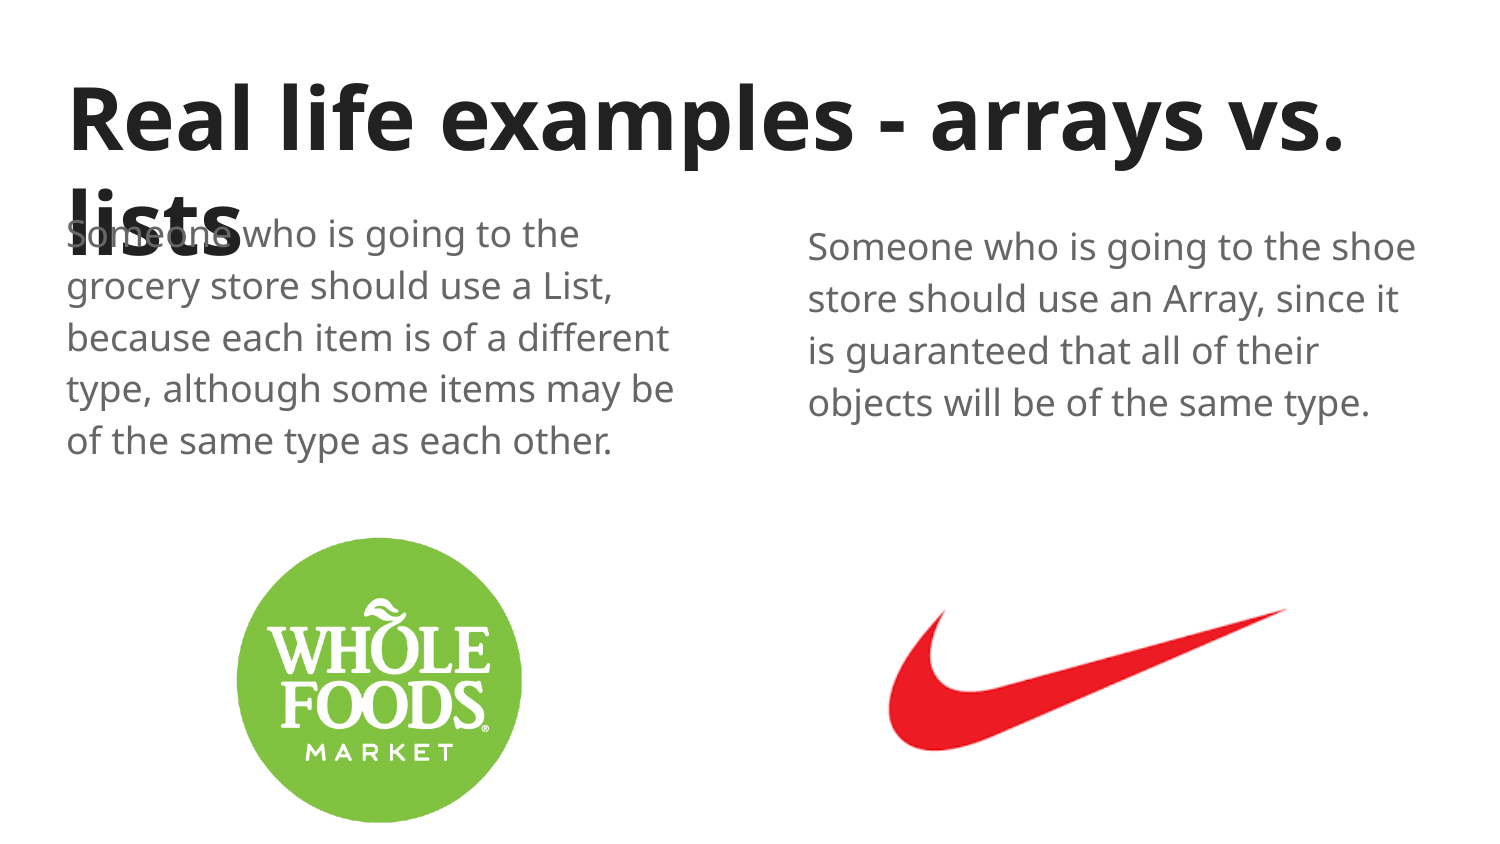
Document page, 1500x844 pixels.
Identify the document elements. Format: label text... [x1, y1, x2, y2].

title Real life examples - arrays vs. lists [51, 48, 1449, 180]
list Someone who is going to the grocery store should use a List, because each item is of a different type, although some items may be of the same type as each other. [51, 188, 708, 737]
list Someone who is going to the shoe store should use an Array, since it is guaranteed that all of their objects will be of the same type. [792, 201, 1449, 750]
picture [848, 548, 1320, 812]
picture [213, 514, 545, 844]
